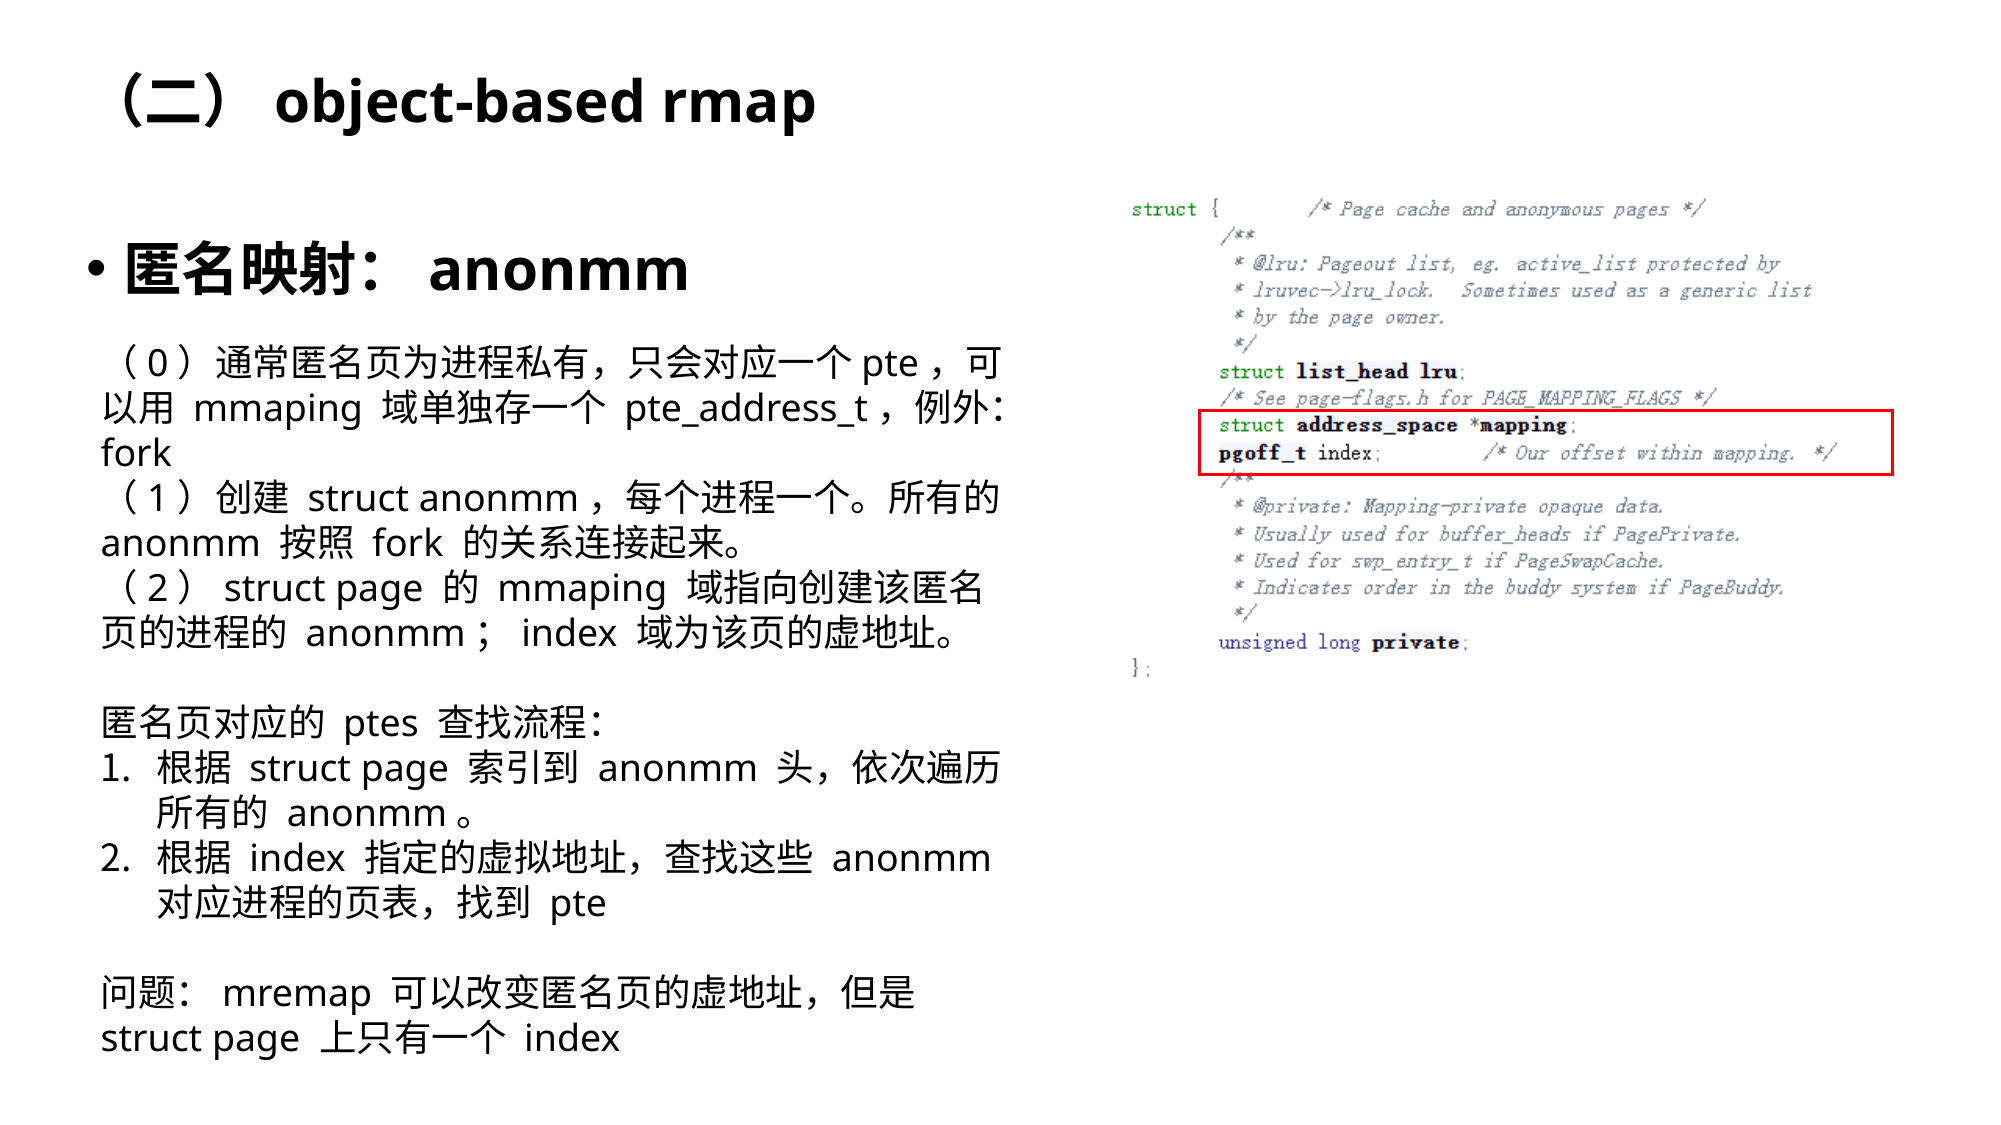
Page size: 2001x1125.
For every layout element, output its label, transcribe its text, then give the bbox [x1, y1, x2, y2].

text_box [1859, 410, 1894, 476]
list （二）object-based rmap 匿名映射：anonmm [70, 64, 1796, 393]
text_box （0）通常匿名页为进程私有，只会对应一个pte，可以用 mmaping 域单独存一个 pte_address_t，例外：fork （1）创建 struct anonmm，每个进程一个。所有的 anonmm 按照 fork 的关系连接起来。 （2）struct page 的 mmaping 域指向创建该匿名页的进程的 anonmm；index 域为该页的虚地址。 匿名页对应的 ptes 查找流程： 根据 struct page 索引到 anonmm 头，依次遍历所有的 anonmm。 根据 index 指定的虚拟地址，查找这些 anonmm 对应进程的页表，找到 pte 问题：mremap 可以改变匿名页的虚地址，但是 struct page 上只有一个 index [85, 331, 1029, 1111]
picture [1124, 183, 1859, 685]
